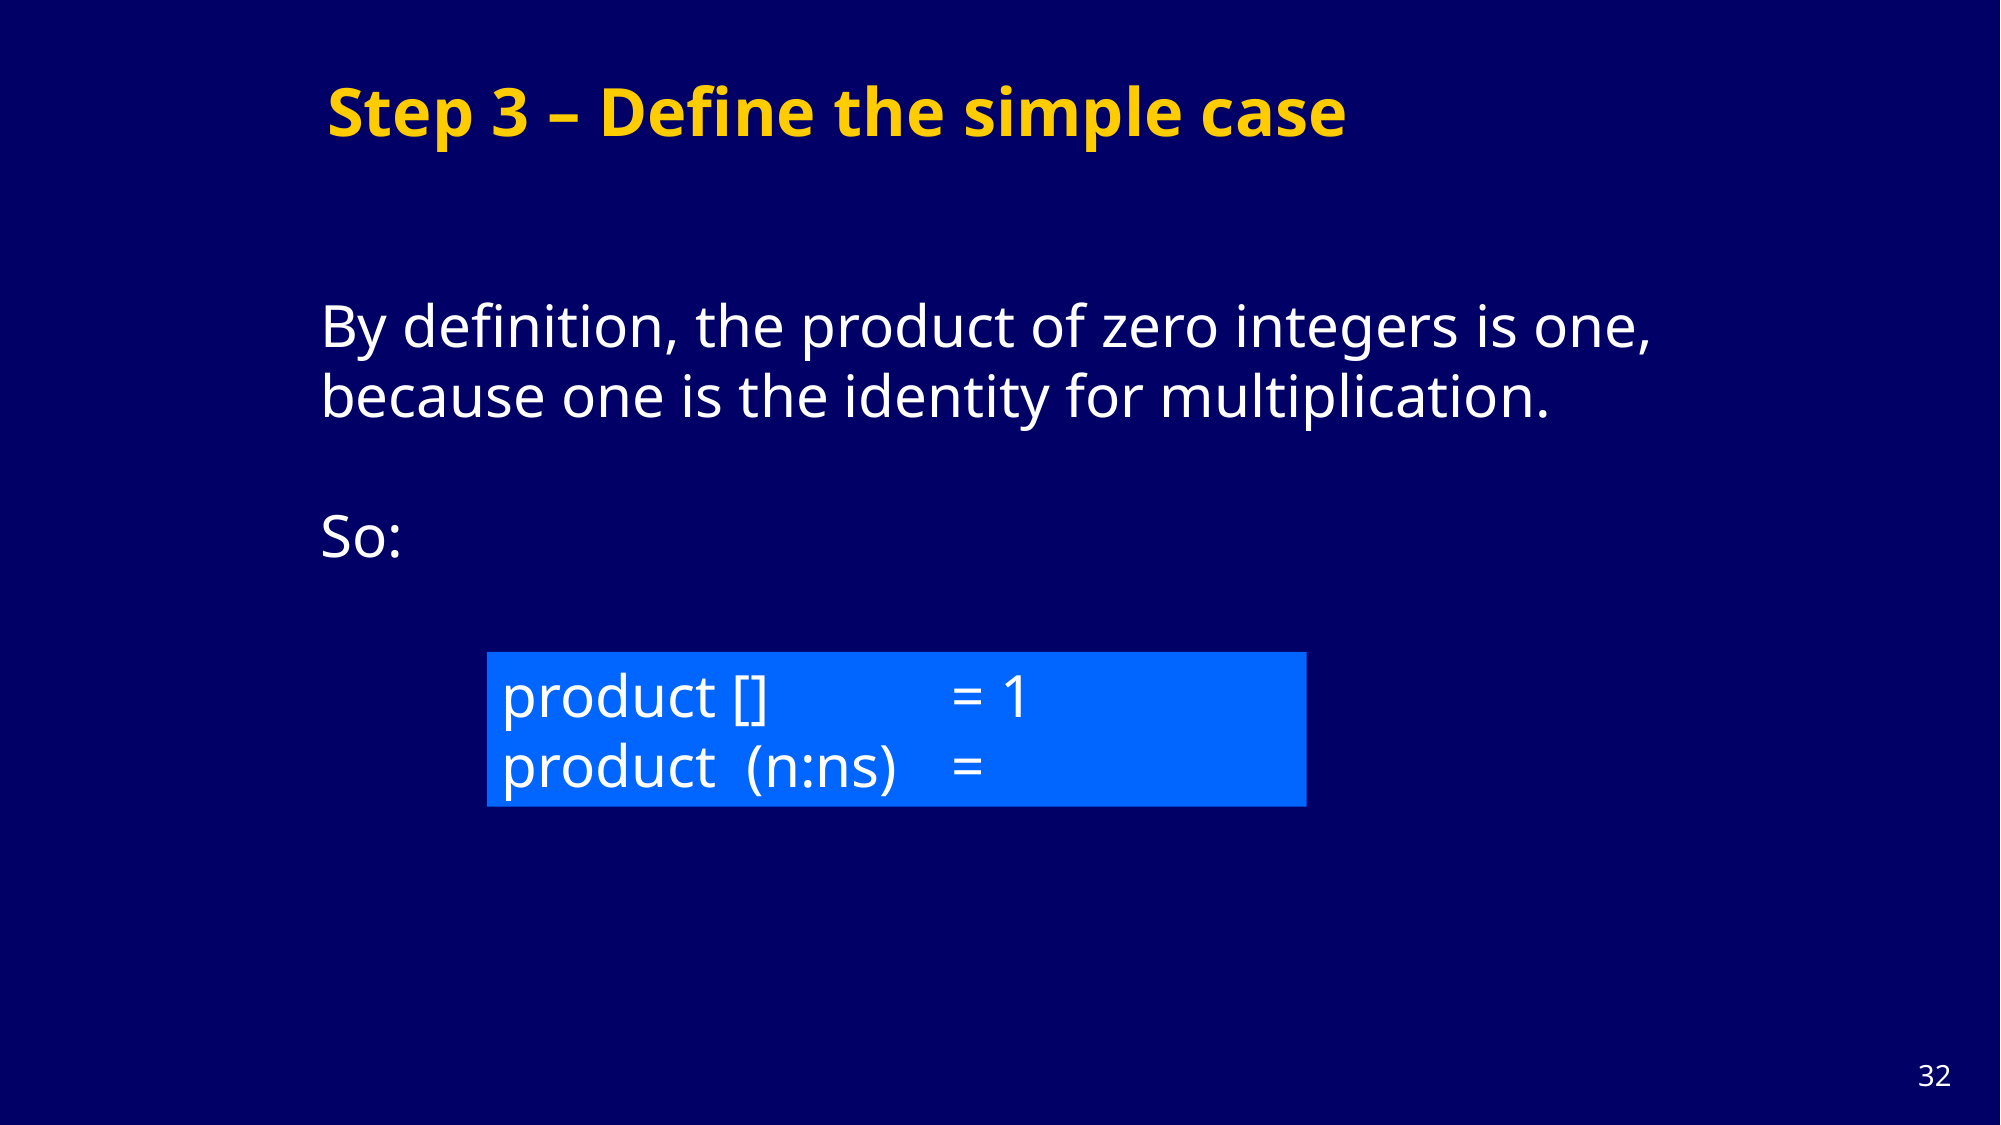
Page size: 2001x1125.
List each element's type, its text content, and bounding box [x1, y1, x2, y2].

slide_number 31 [1833, 1050, 1967, 1100]
text_box By definition, the product of zero integers is one, because one is the identity for multiplication. So: [305, 211, 1668, 717]
text_box product [] = 1 product (n:ns) = [486, 651, 1307, 807]
text_box Step 3 – Define the simple case [312, 62, 1625, 175]
